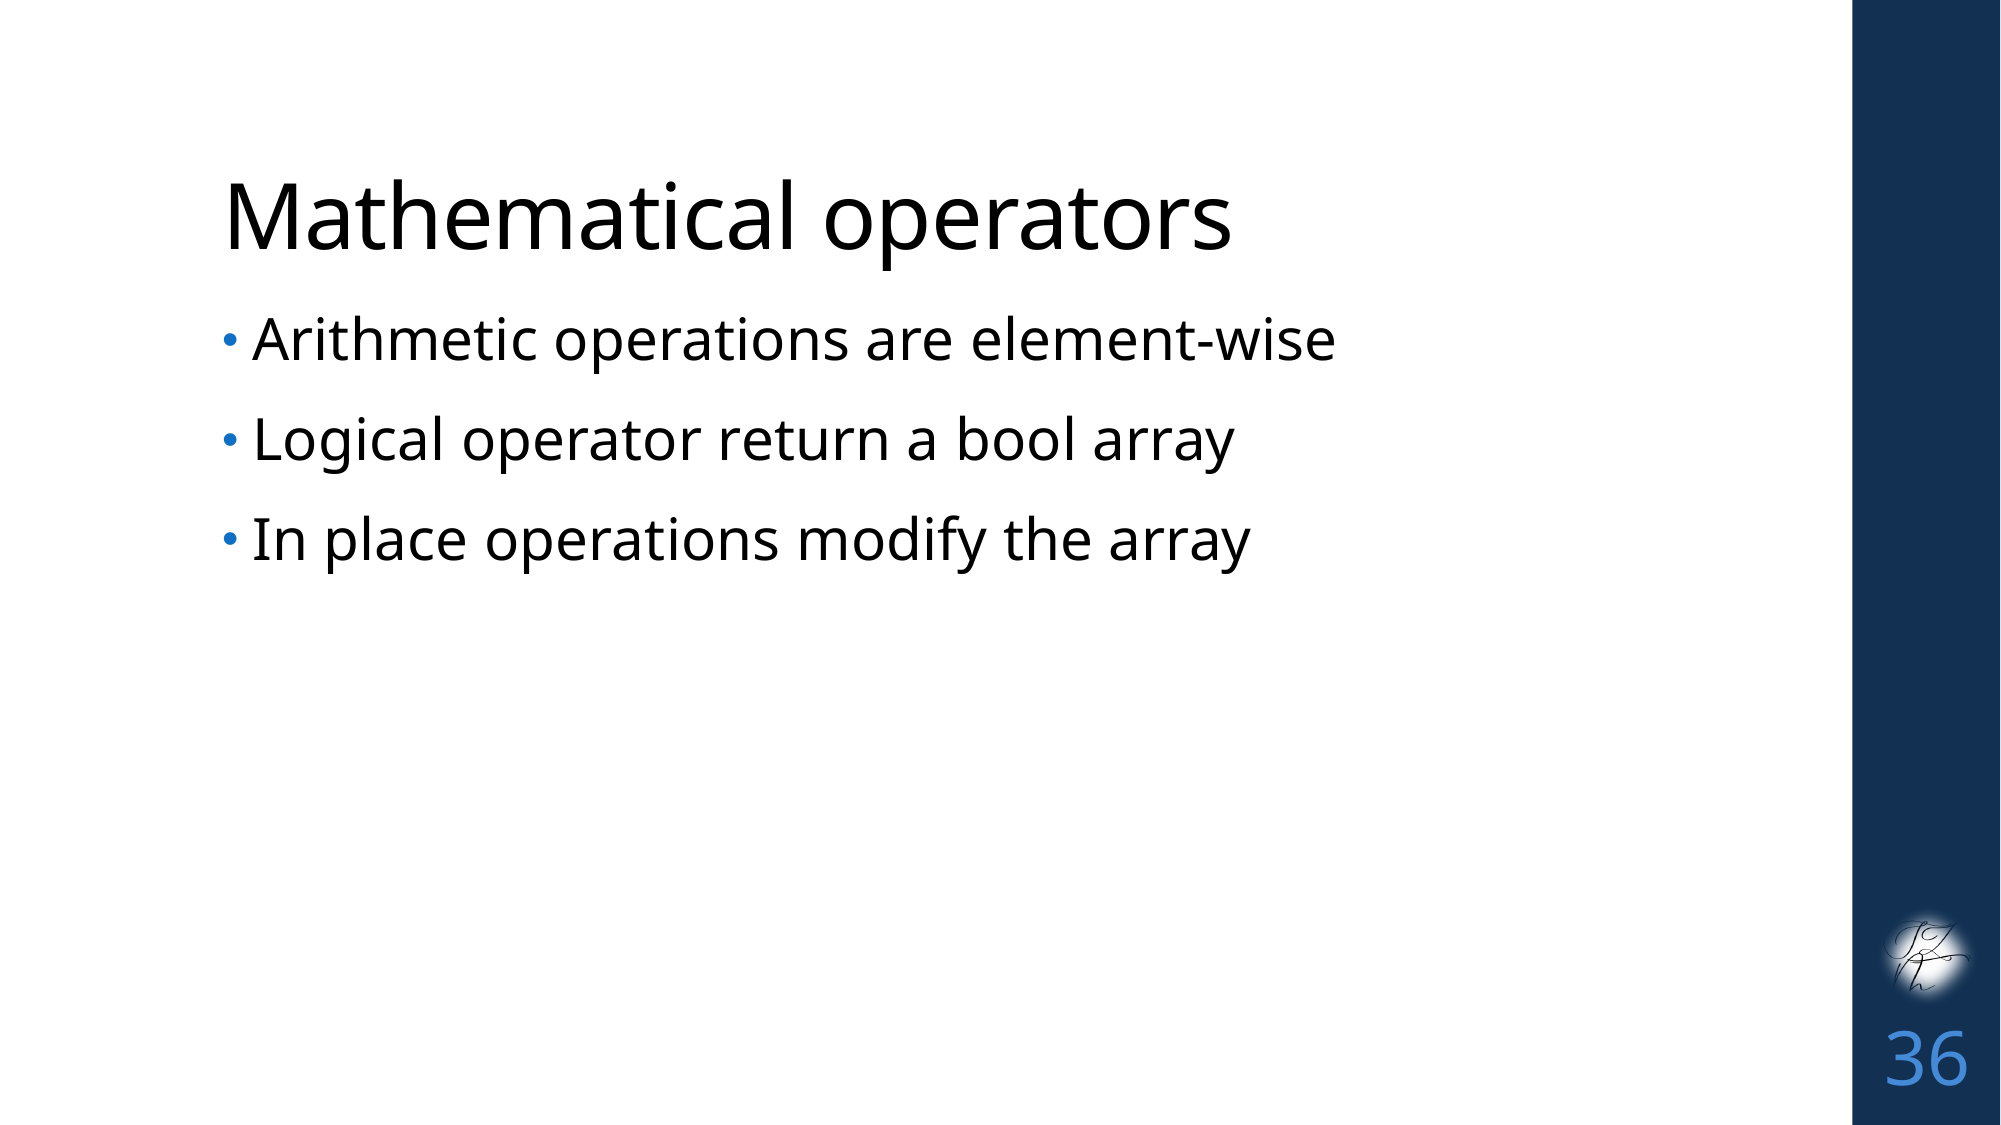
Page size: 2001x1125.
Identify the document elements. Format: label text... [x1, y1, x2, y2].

picture [1892, 921, 1963, 992]
slide_number 36 [1852, 1012, 2000, 1110]
title Mathematical operators [206, 60, 1797, 278]
list Arithmetic operations are element-wise Logical operator return a bool array In place operations modify the array [206, 299, 1617, 1014]
